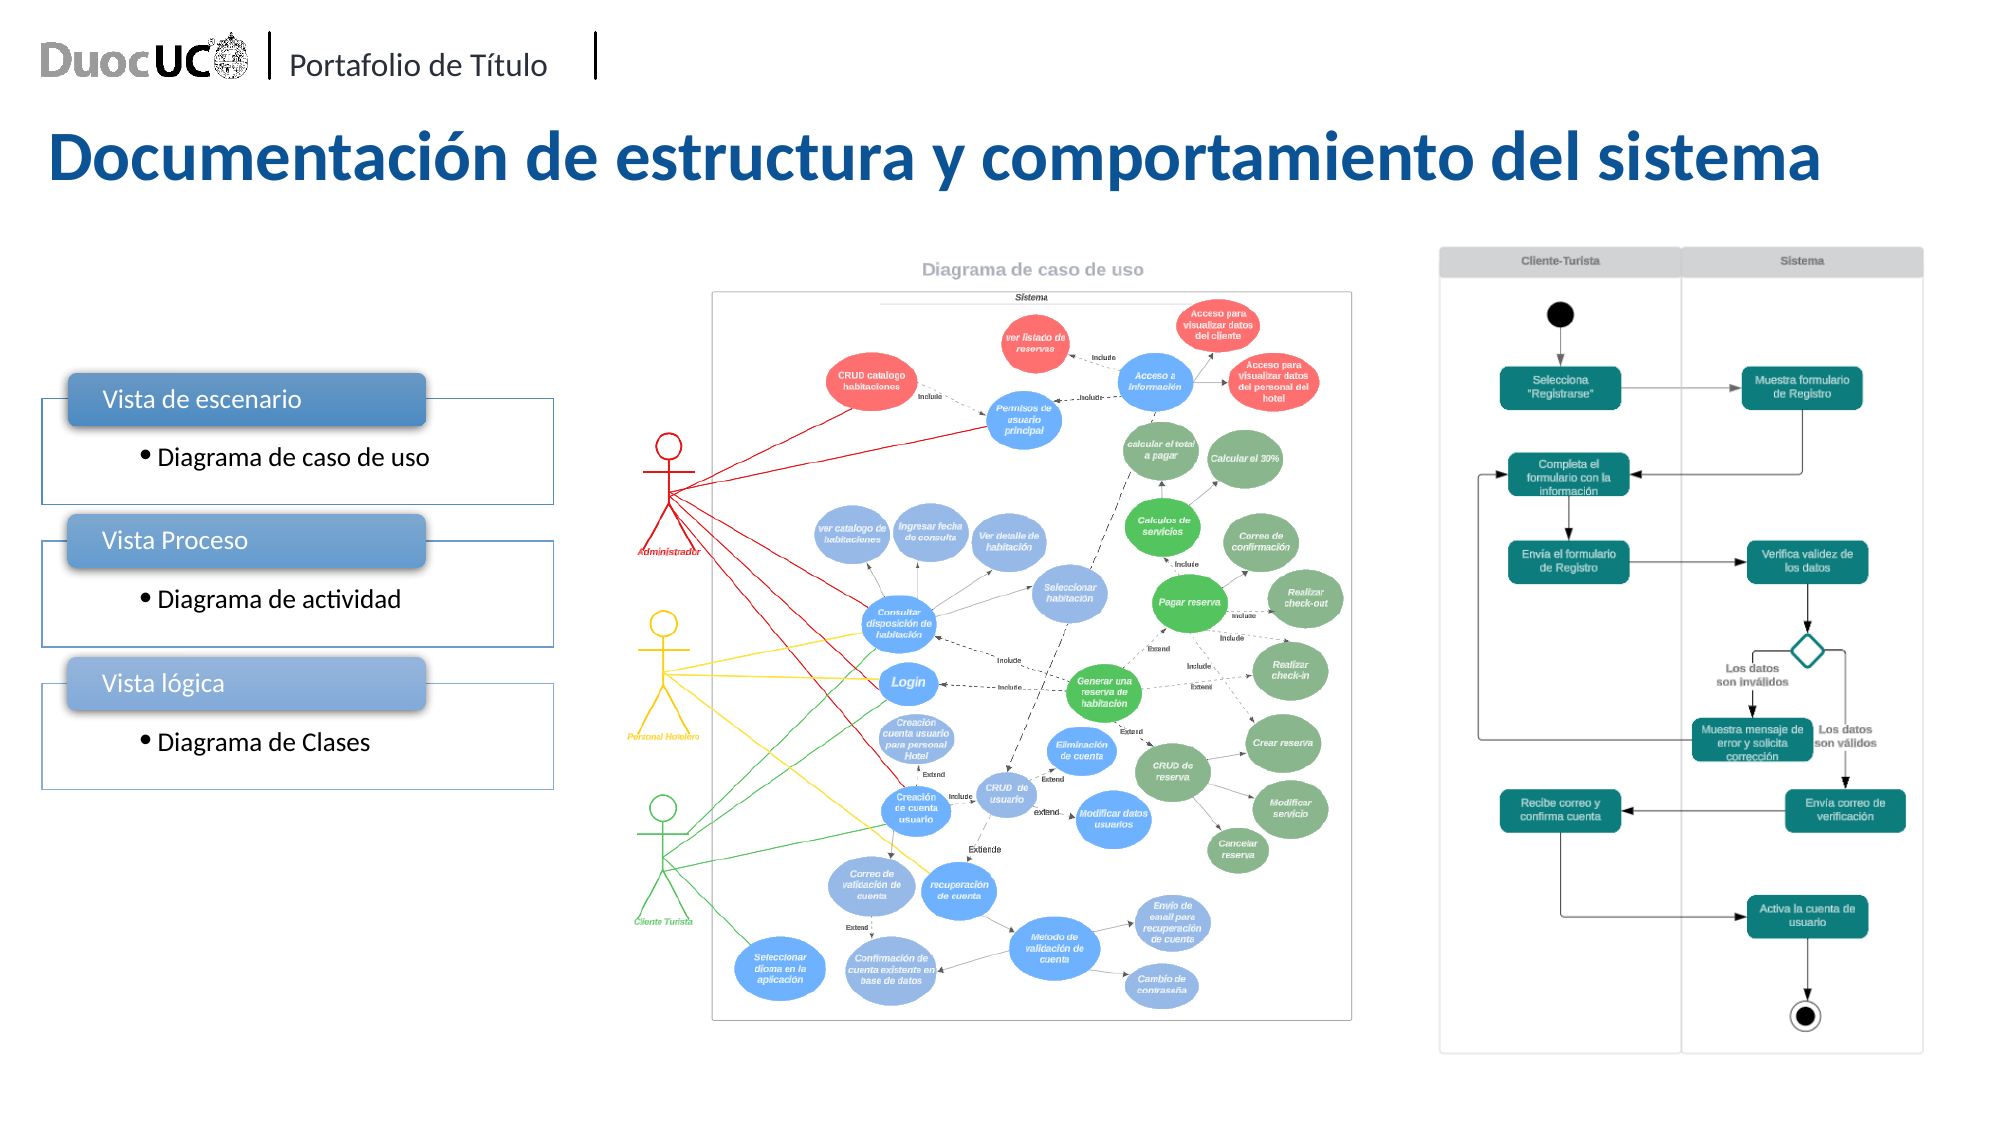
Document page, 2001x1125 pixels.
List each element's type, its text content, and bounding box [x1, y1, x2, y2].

picture [622, 255, 1378, 1049]
text_box Portafolio de Título [274, 32, 601, 91]
picture [1423, 233, 1936, 1071]
text_box Documentación de estructura y comportamiento del sistema [33, 96, 1967, 202]
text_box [41, 372, 554, 790]
picture [41, 32, 248, 79]
